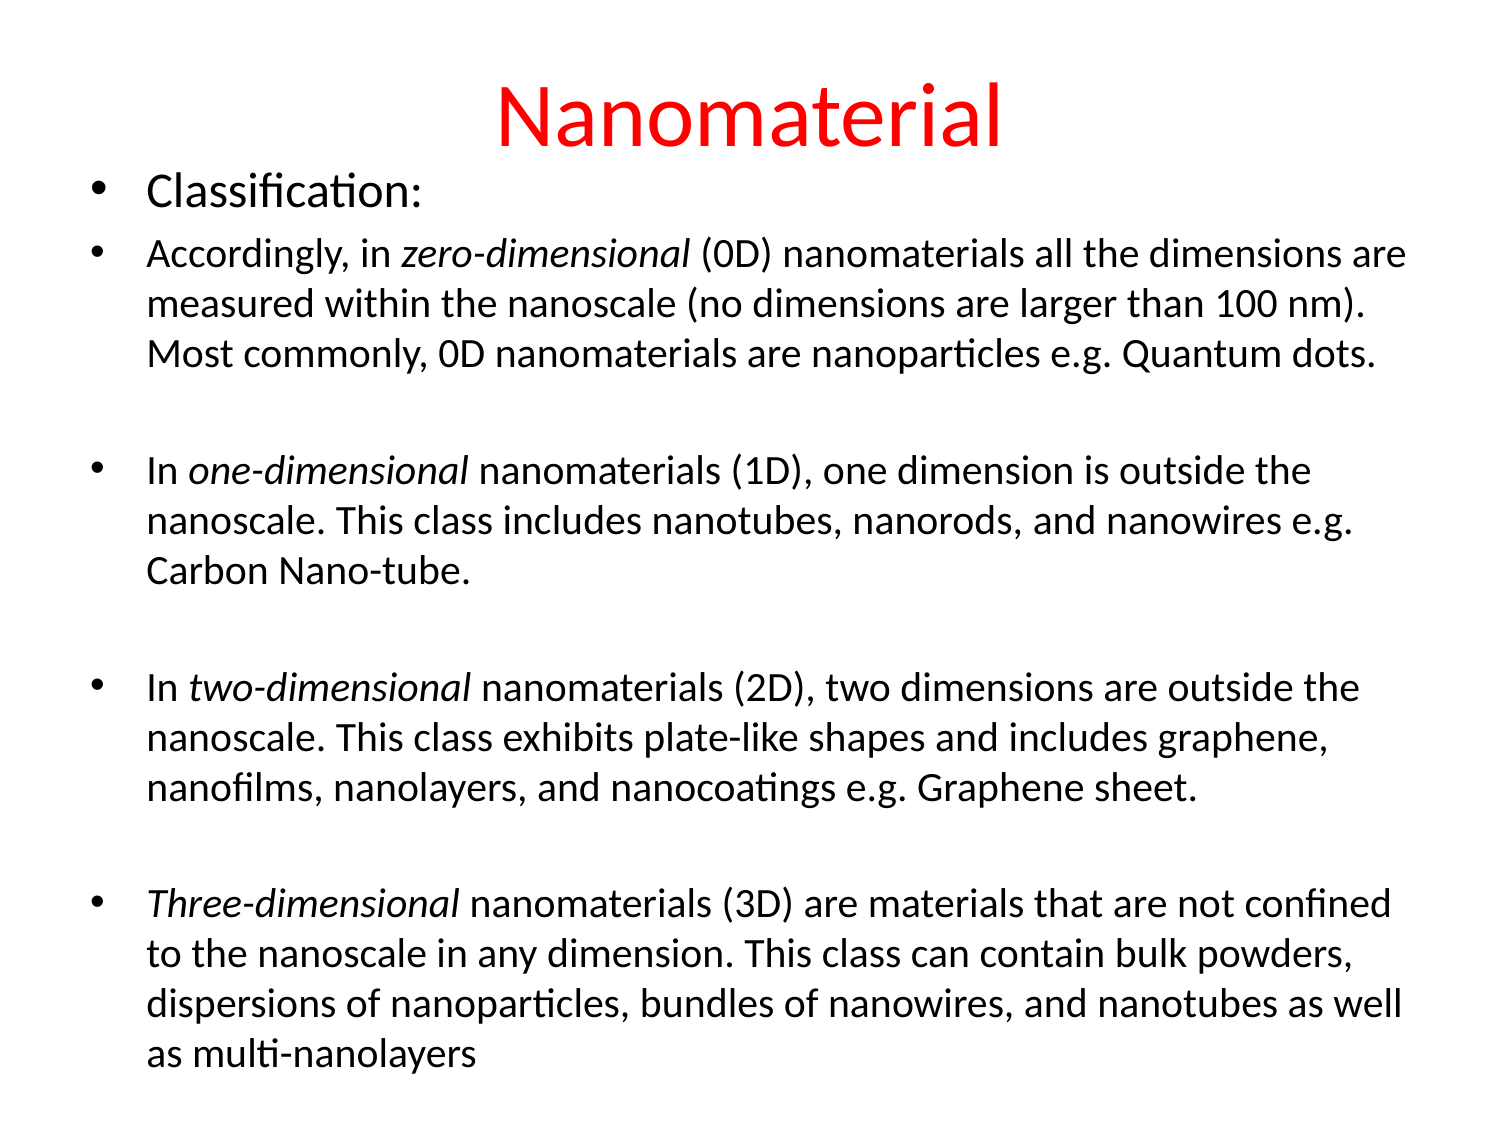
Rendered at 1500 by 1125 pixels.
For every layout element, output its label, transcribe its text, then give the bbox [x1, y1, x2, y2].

title Nanomaterial [74, 44, 1426, 149]
list Classification: Accordingly, in zero-dimensional (0D) nanomaterials all the dimensions are measured within the nanoscale (no dimensions are larger than 100 nm). Most commonly, 0D nanomaterials are nanoparticles e.g. Quantum dots. In one-dimensional nanomaterials (1D), one dimension is outside the nanoscale. This class includes nanotubes, nanorods, and nanowires e.g. Carbon Nano-tube. In two-dimensional nanomaterials (2D), two dimensions are outside the nanoscale. This class exhibits plate-like shapes and includes graphene, nanofilms, nanolayers, and nanocoatings e.g. Graphene sheet. Three-dimensional nanomaterials (3D) are materials that are not confined to the nanoscale in any dimension. This class can contain bulk powders, dispersions of nanoparticles, bundles of nanowires, and nanotubes as well as multi-nanolayers [74, 149, 1426, 968]
